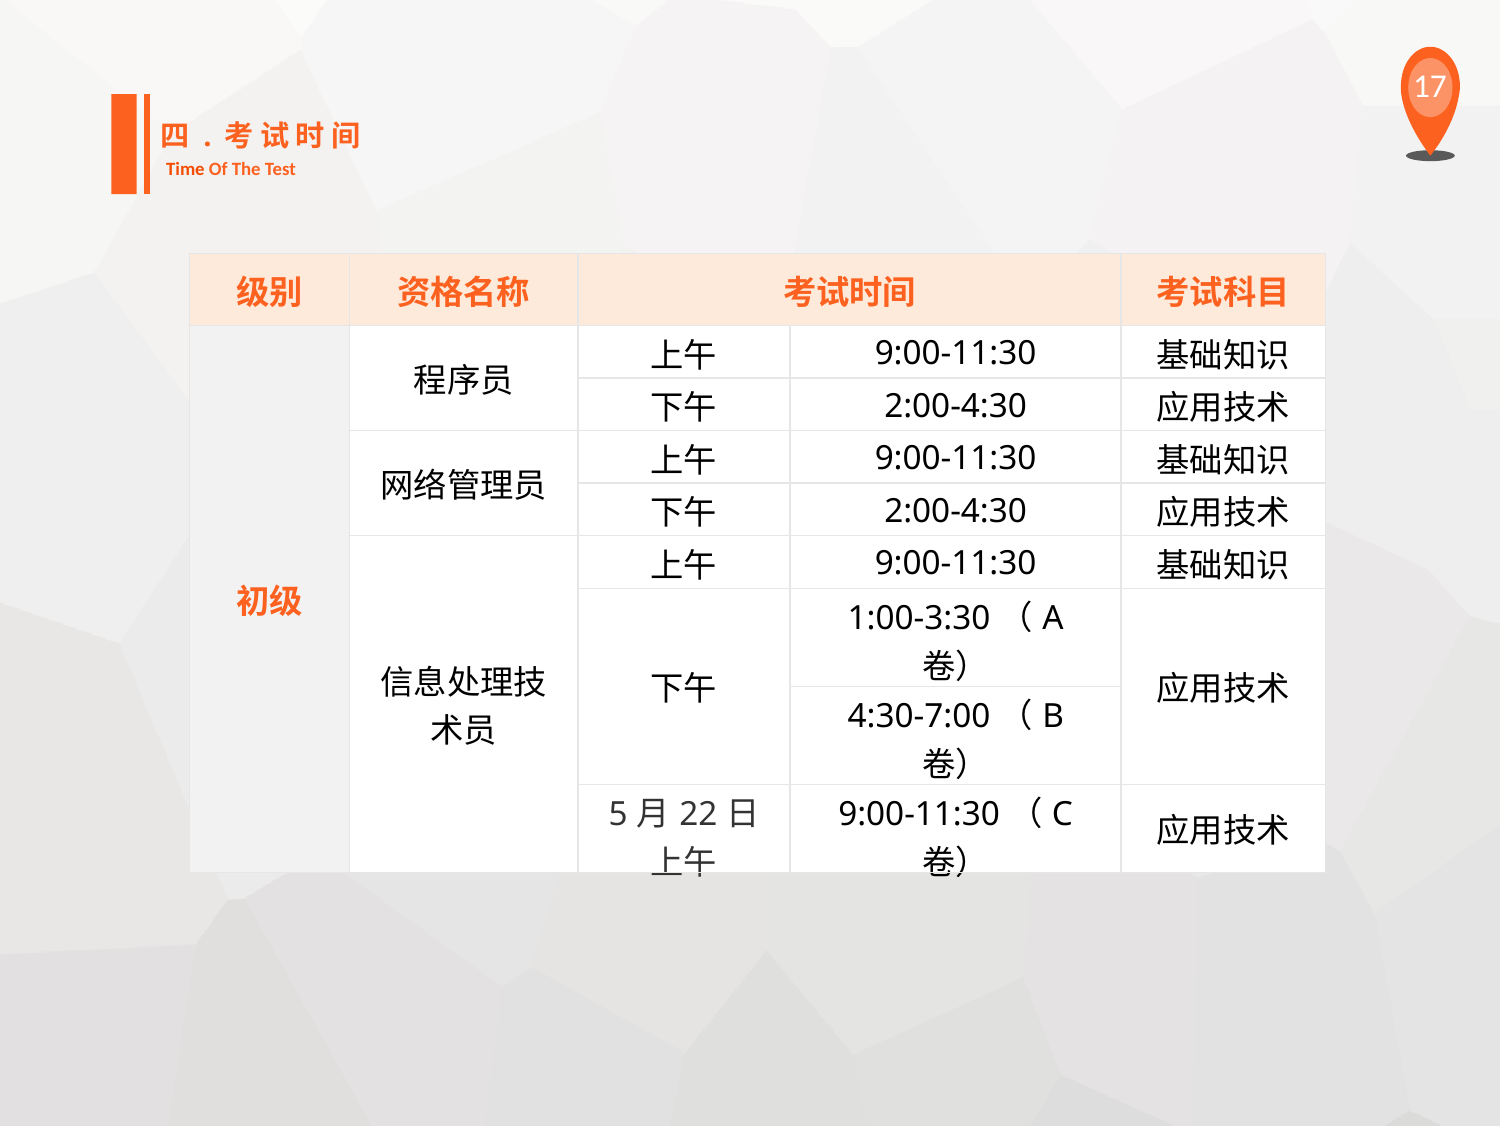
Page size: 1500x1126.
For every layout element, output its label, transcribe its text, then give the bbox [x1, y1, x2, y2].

table_cell 下午 [579, 379, 789, 430]
table_cell 应用技术 [1122, 589, 1325, 784]
table_cell 2:00-4:30 [791, 379, 1120, 430]
table_cell 基础知识 [1122, 431, 1325, 482]
table_cell 上午 [579, 326, 789, 377]
table_cell 1:00-3:30（A 卷） [791, 589, 1120, 686]
table_cell 上午 [579, 536, 789, 588]
table_cell 5月22日 上午 [579, 785, 789, 872]
table_cell 上午 [579, 431, 789, 482]
table_cell 2:00-4:30 [791, 484, 1120, 535]
table_cell 下午 [579, 589, 789, 784]
table_cell 9:00-11:30 [791, 431, 1120, 482]
table_header 考试时间 [579, 254, 1120, 325]
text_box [110, 93, 373, 195]
slide_number 17 [1254, 57, 1500, 118]
table_cell 基础知识 [1122, 326, 1325, 377]
table_cell 9:00-11:30 [791, 326, 1120, 377]
table_cell 9:00-11:30 [791, 536, 1120, 588]
table_cell 应用技术 [1122, 484, 1325, 535]
table_cell 9:00-11:30（C 卷） [791, 785, 1120, 872]
table_cell 网络管理员 [350, 431, 577, 535]
table_cell 应用技术 [1122, 785, 1325, 872]
table_header 资格名称 [350, 254, 577, 325]
table_cell 信息处理技术员 [350, 536, 577, 872]
table_header 级别 [190, 254, 349, 325]
table_cell 基础知识 [1122, 536, 1325, 588]
table_cell 程序员 [350, 326, 577, 430]
table_header 考试科目 [1122, 254, 1325, 325]
table_cell 下午 [579, 484, 789, 535]
table_cell 4:30-7:00（B 卷） [791, 687, 1120, 784]
table_cell 应用技术 [1122, 379, 1325, 430]
table_cell 初级 [190, 326, 349, 872]
picture [0, 0, 1500, 1126]
